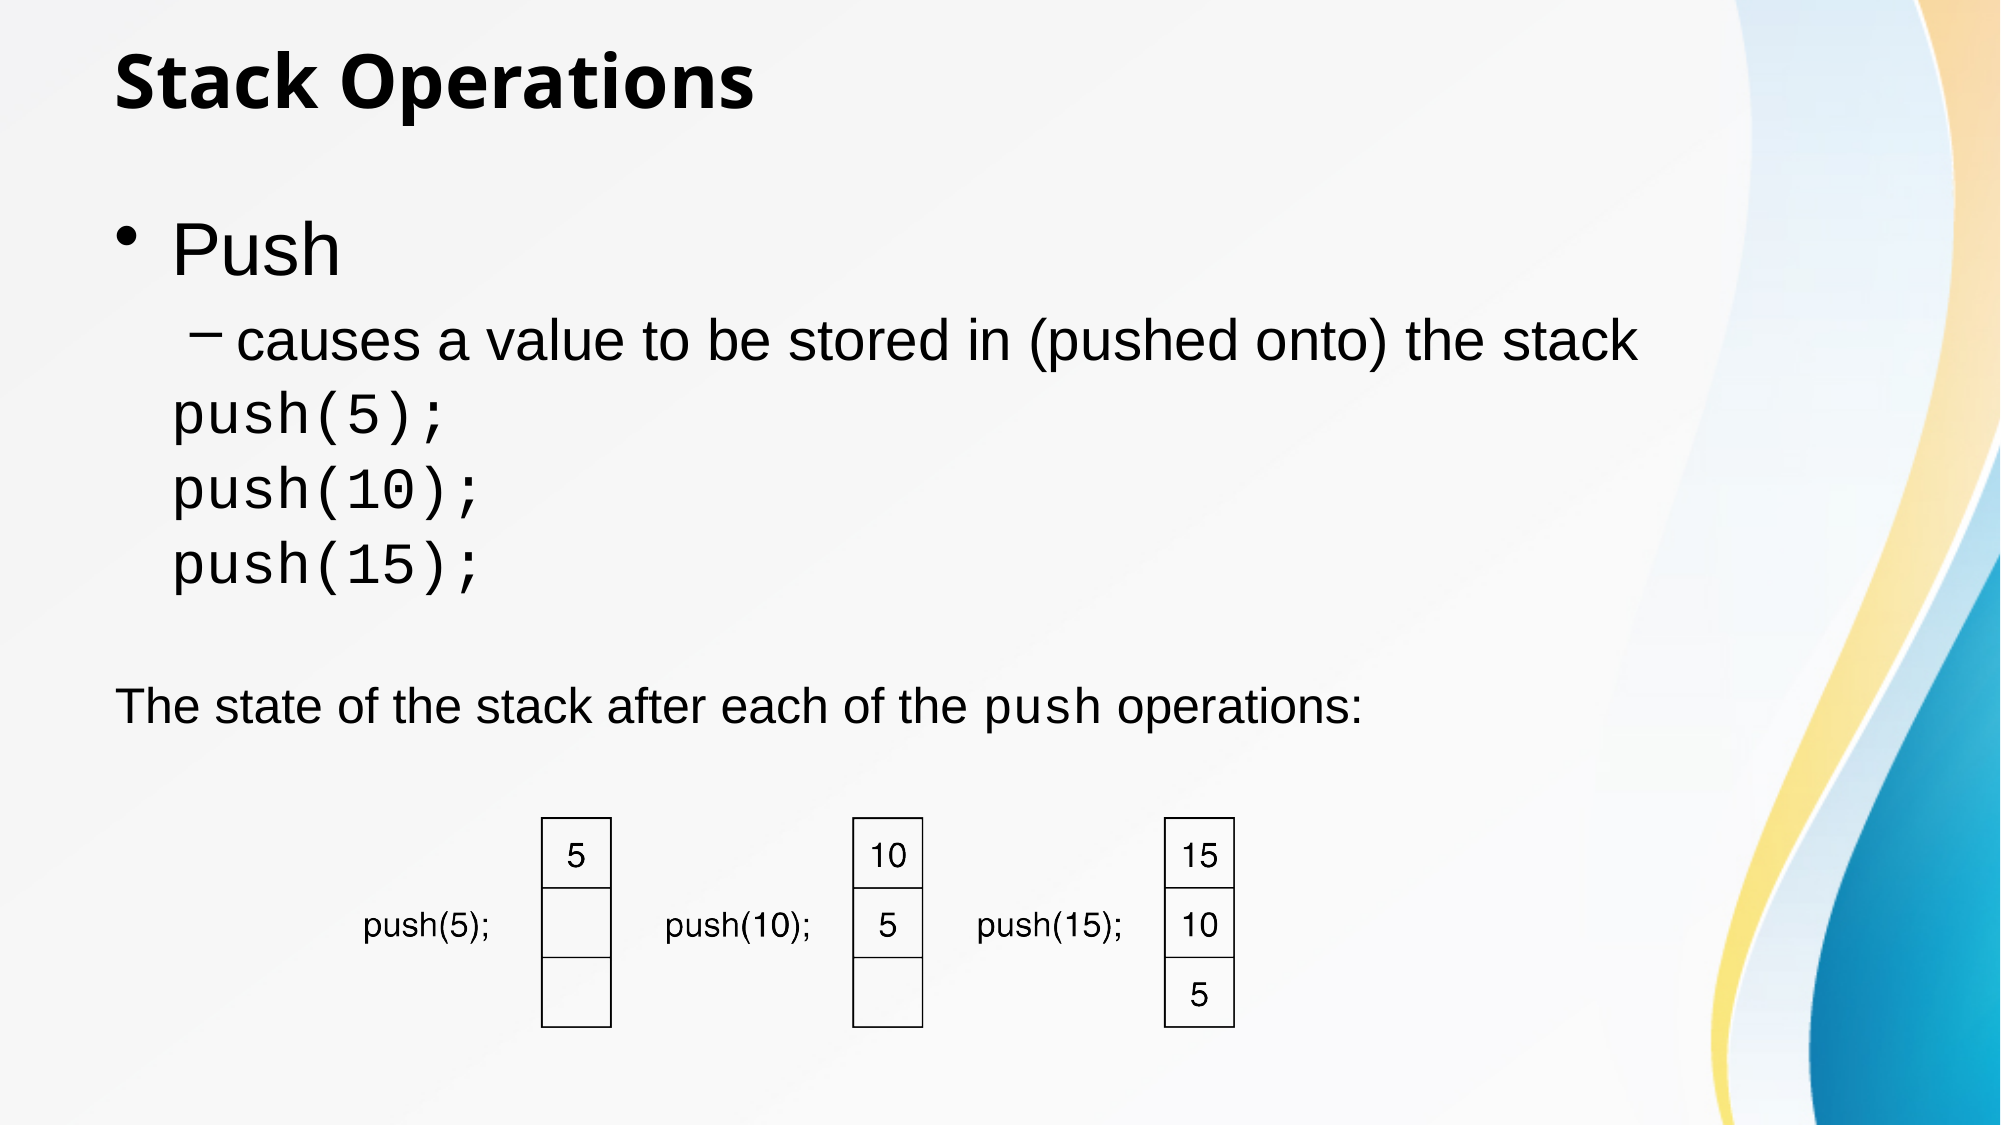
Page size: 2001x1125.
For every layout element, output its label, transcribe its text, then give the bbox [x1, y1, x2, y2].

list Push causes a value to be stored in (pushed onto) the stack push(5); push(10); push(15); The state of the stack after each of the push operations: [99, 192, 1795, 1006]
title Stack Operations [99, 30, 1901, 127]
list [351, 817, 1235, 1028]
picture [0, 0, 2001, 1125]
